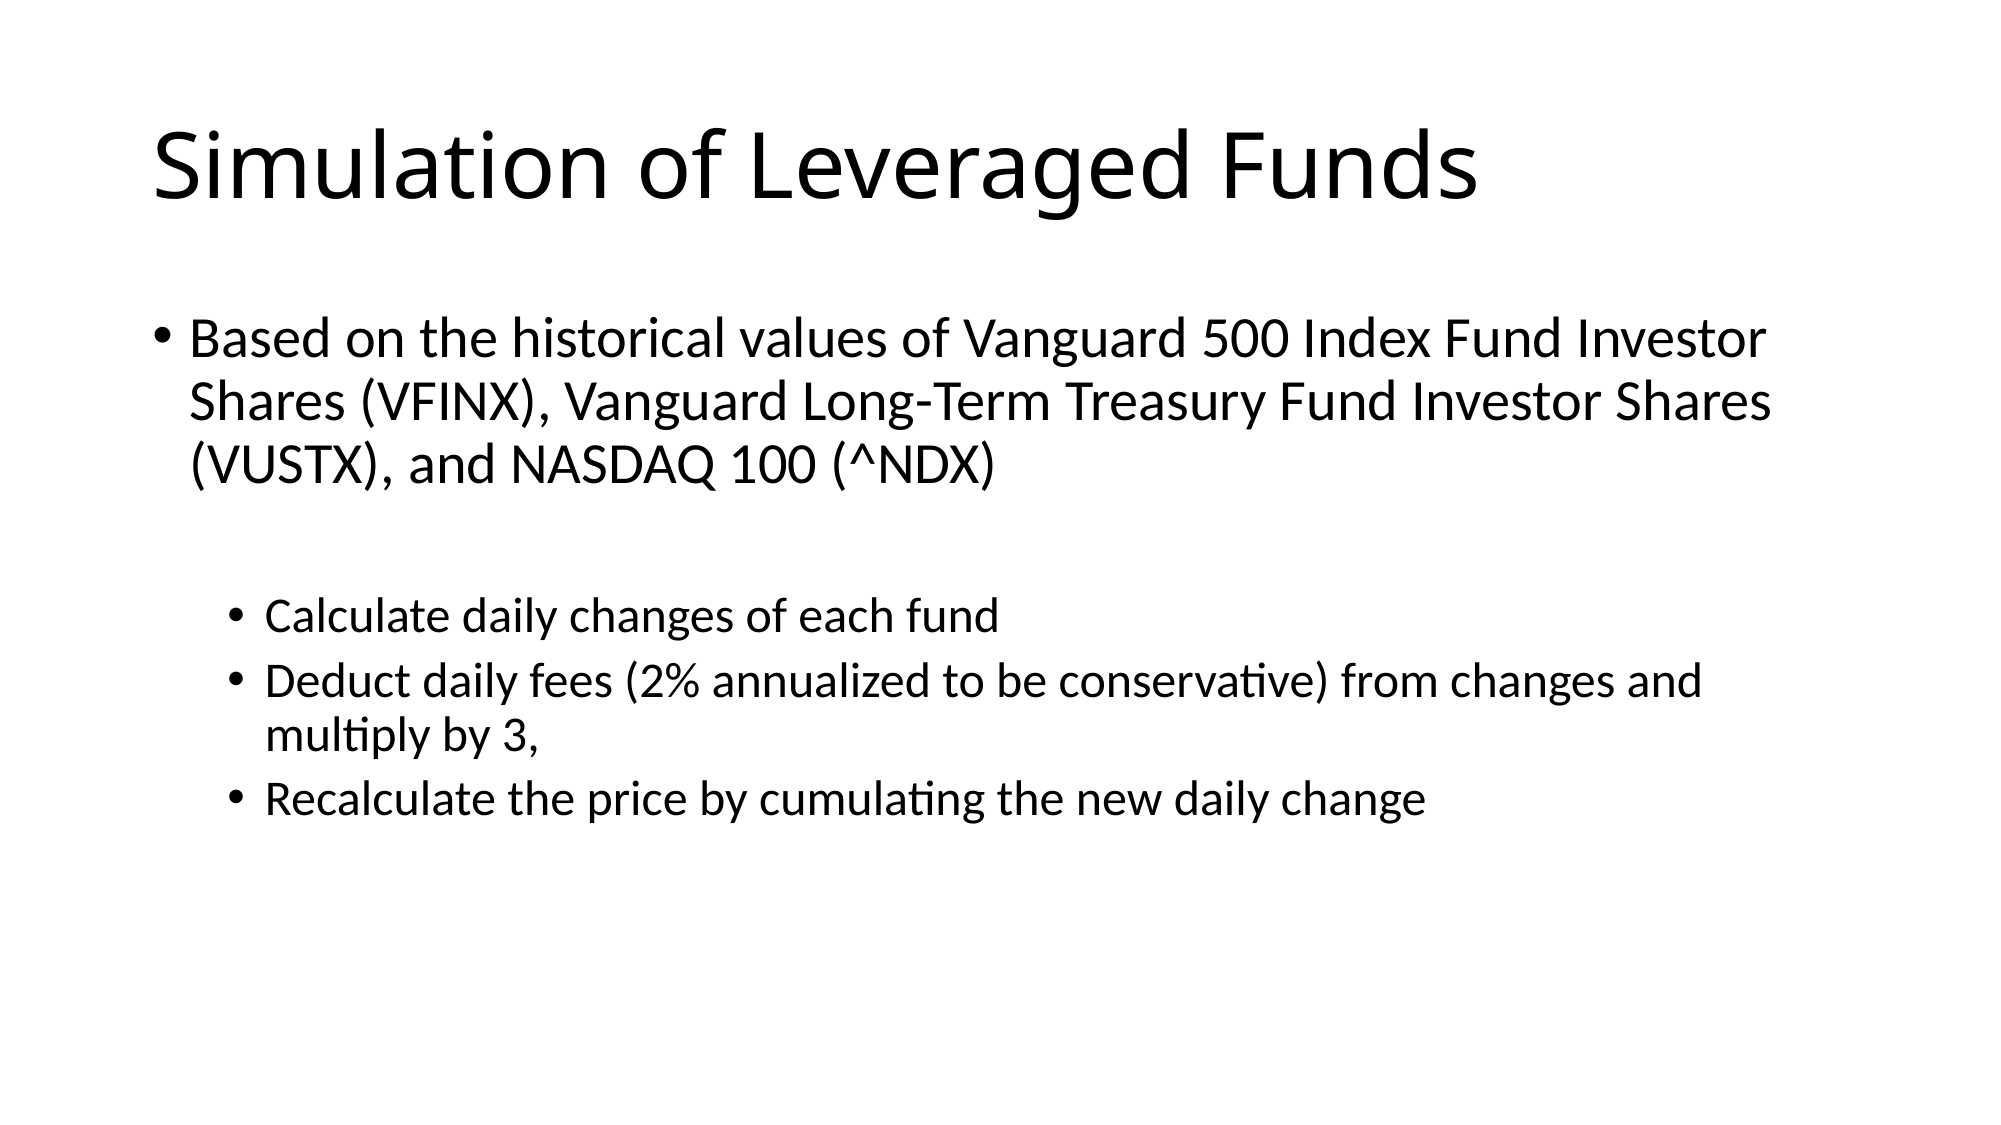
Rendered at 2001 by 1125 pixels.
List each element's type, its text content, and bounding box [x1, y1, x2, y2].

list Based on the historical values of Vanguard 500 Index Fund Investor Shares (VFINX), Vanguard Long-Term Treasury Fund Investor Shares (VUSTX), and NASDAQ 100 (^NDX) Calculate daily changes of each fund Deduct daily fees (2% annualized to be conservative) from changes and multiply by 3, Recalculate the price by cumulating the new daily change [137, 299, 1863, 1014]
title Simulation of Leveraged Funds [137, 59, 1863, 278]
